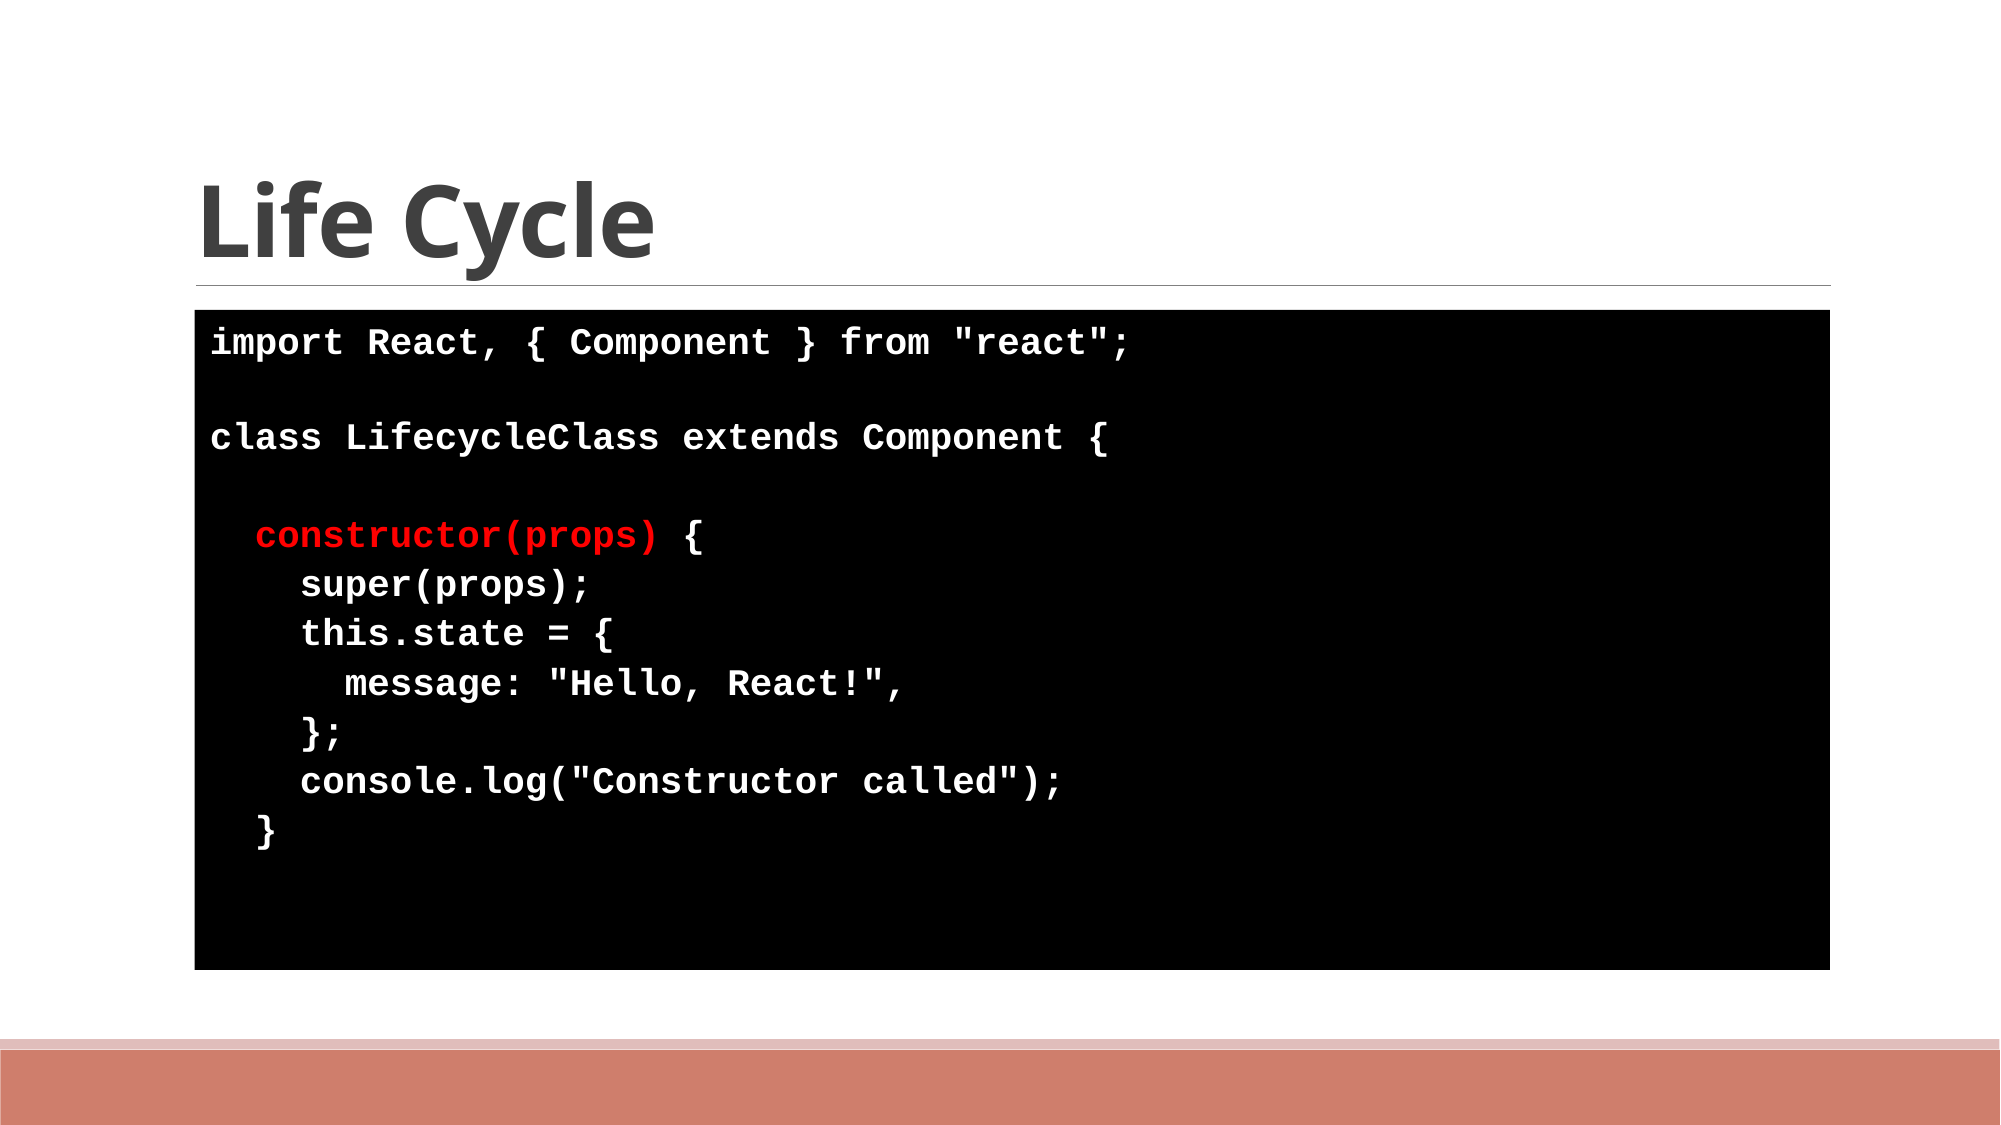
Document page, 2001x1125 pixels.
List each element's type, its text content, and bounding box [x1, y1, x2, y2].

text_box import React, { Component } from "react"; class LifecycleClass extends Component { constructor(props) { super(props); this.state = { message: "Hello, React!", }; console.log("Constructor called"); } [194, 309, 1830, 970]
title Life Cycle [180, 47, 1830, 285]
